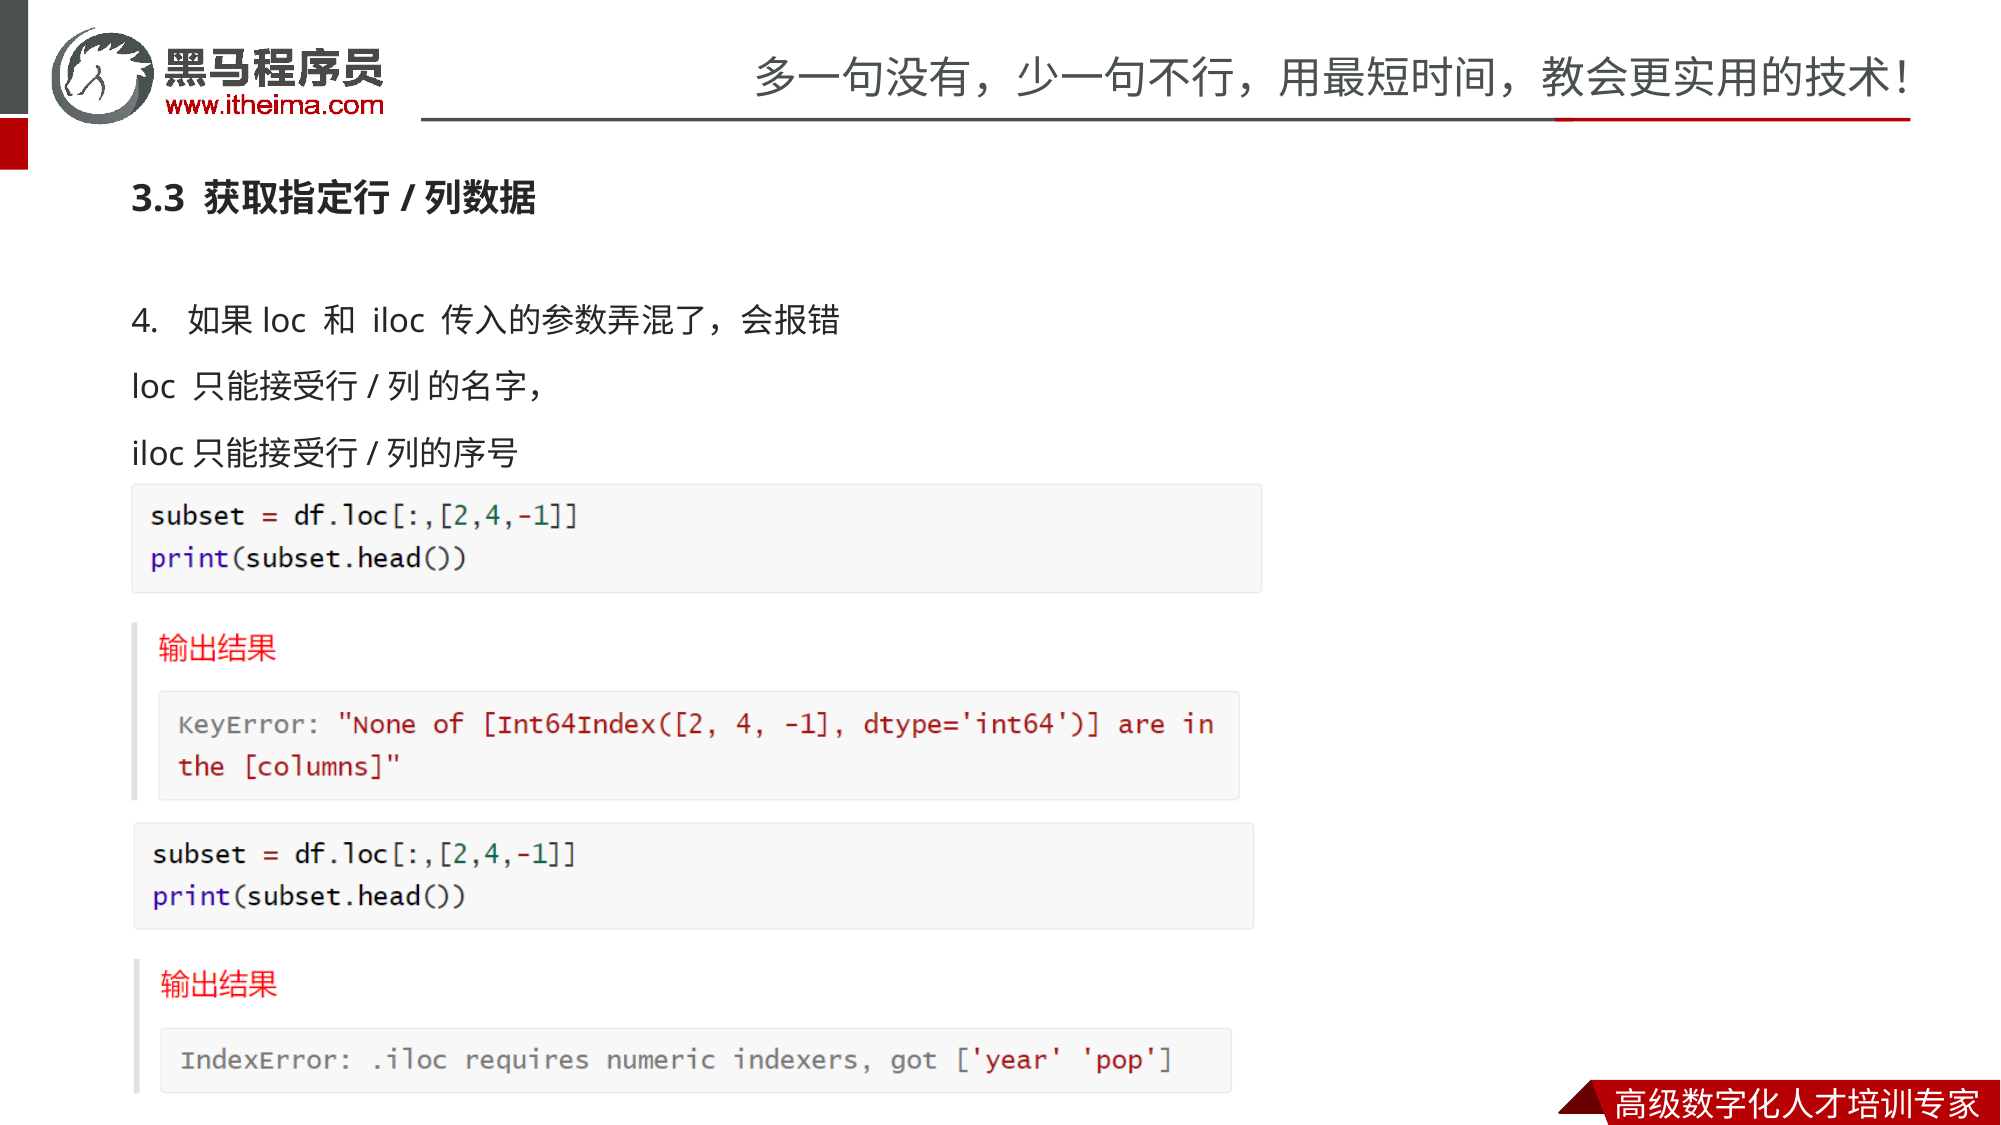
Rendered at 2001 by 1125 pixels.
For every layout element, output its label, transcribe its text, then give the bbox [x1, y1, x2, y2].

list 如果loc 和 iloc 传入的参数弄混了，会报错 loc 只能接受行/列 的名字， iloc只能接受行/列的序号 [116, 271, 1872, 964]
picture [50, 26, 384, 125]
picture [128, 478, 1267, 811]
picture [128, 813, 1267, 1112]
list 3.3 获取指定行/列数据 [116, 154, 1872, 239]
